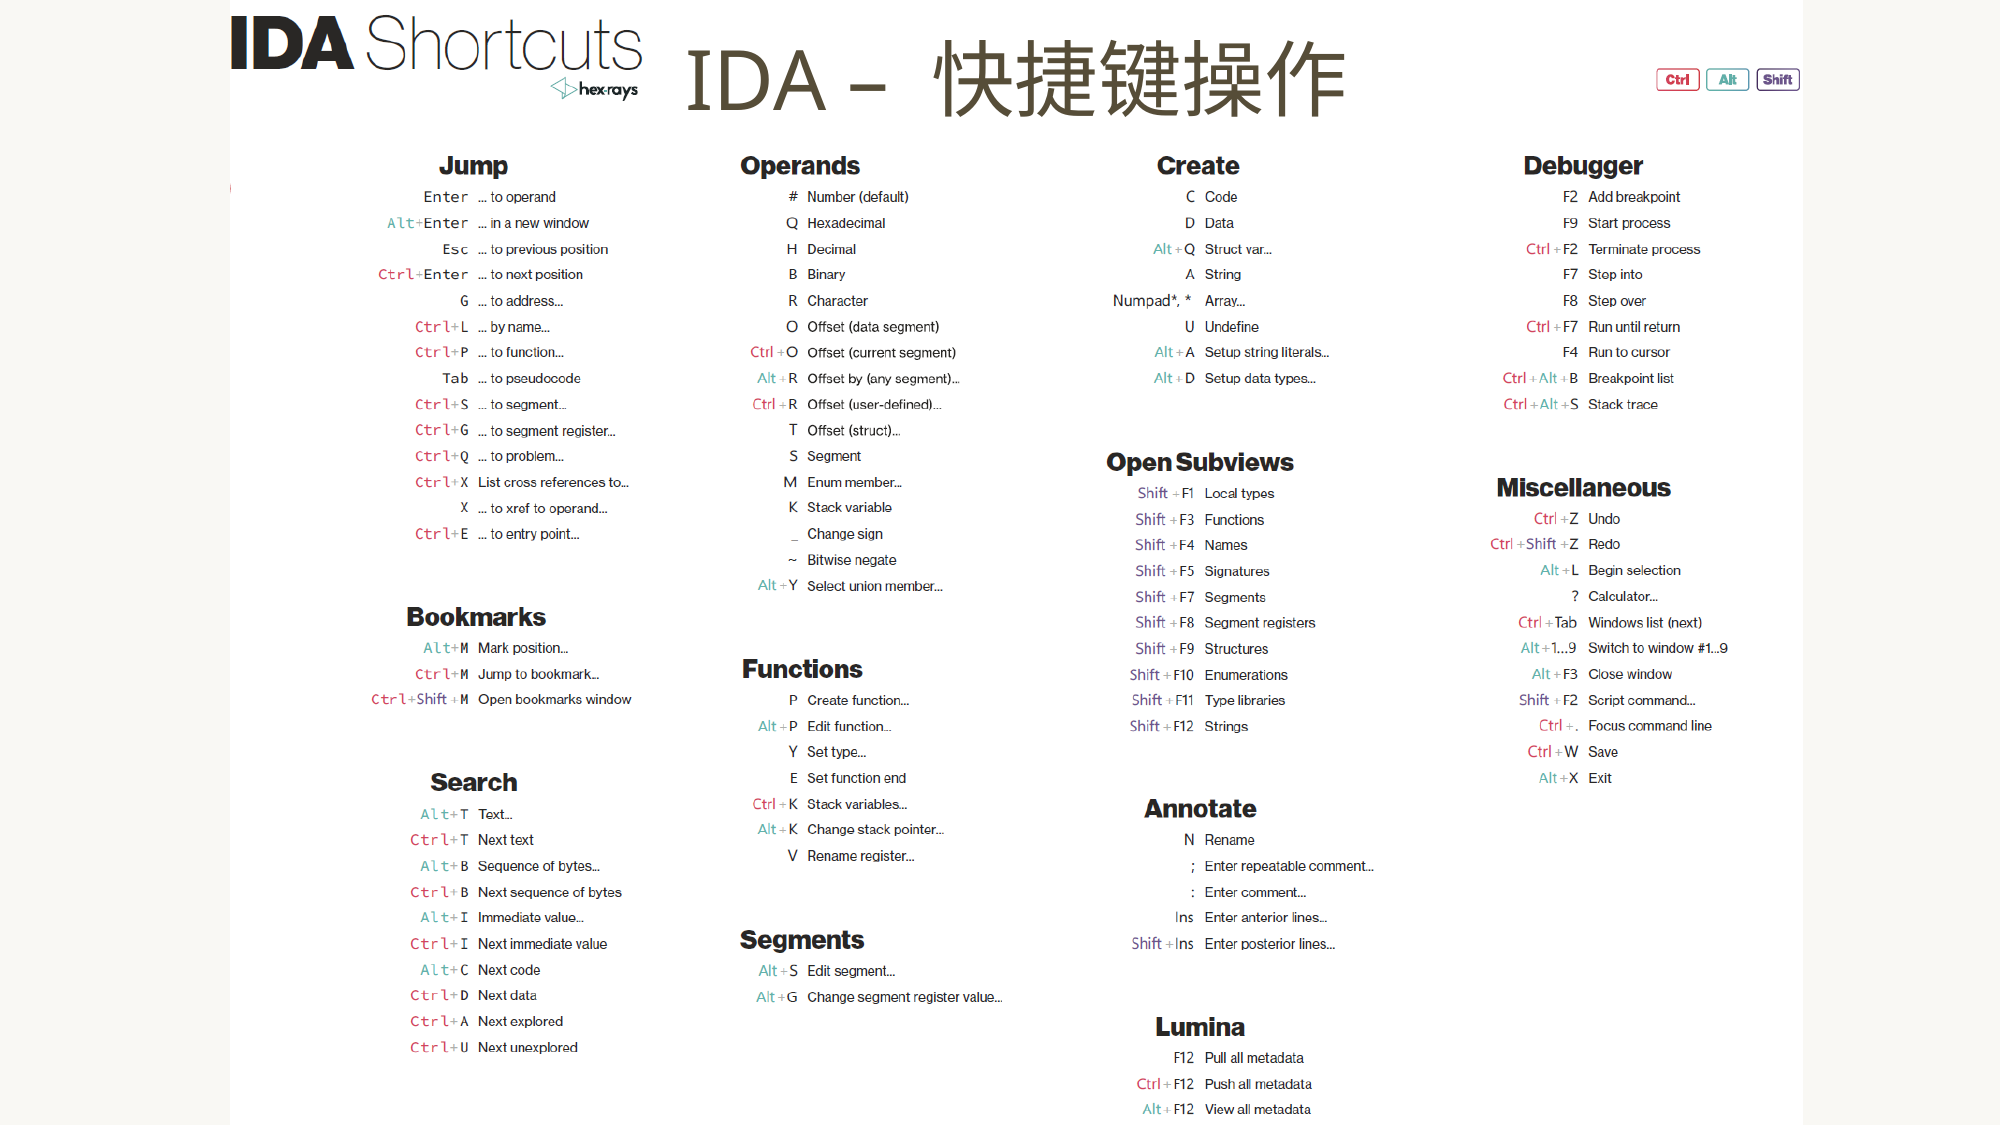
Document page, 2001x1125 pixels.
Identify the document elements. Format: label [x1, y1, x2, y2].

picture [230, 0, 1803, 1125]
